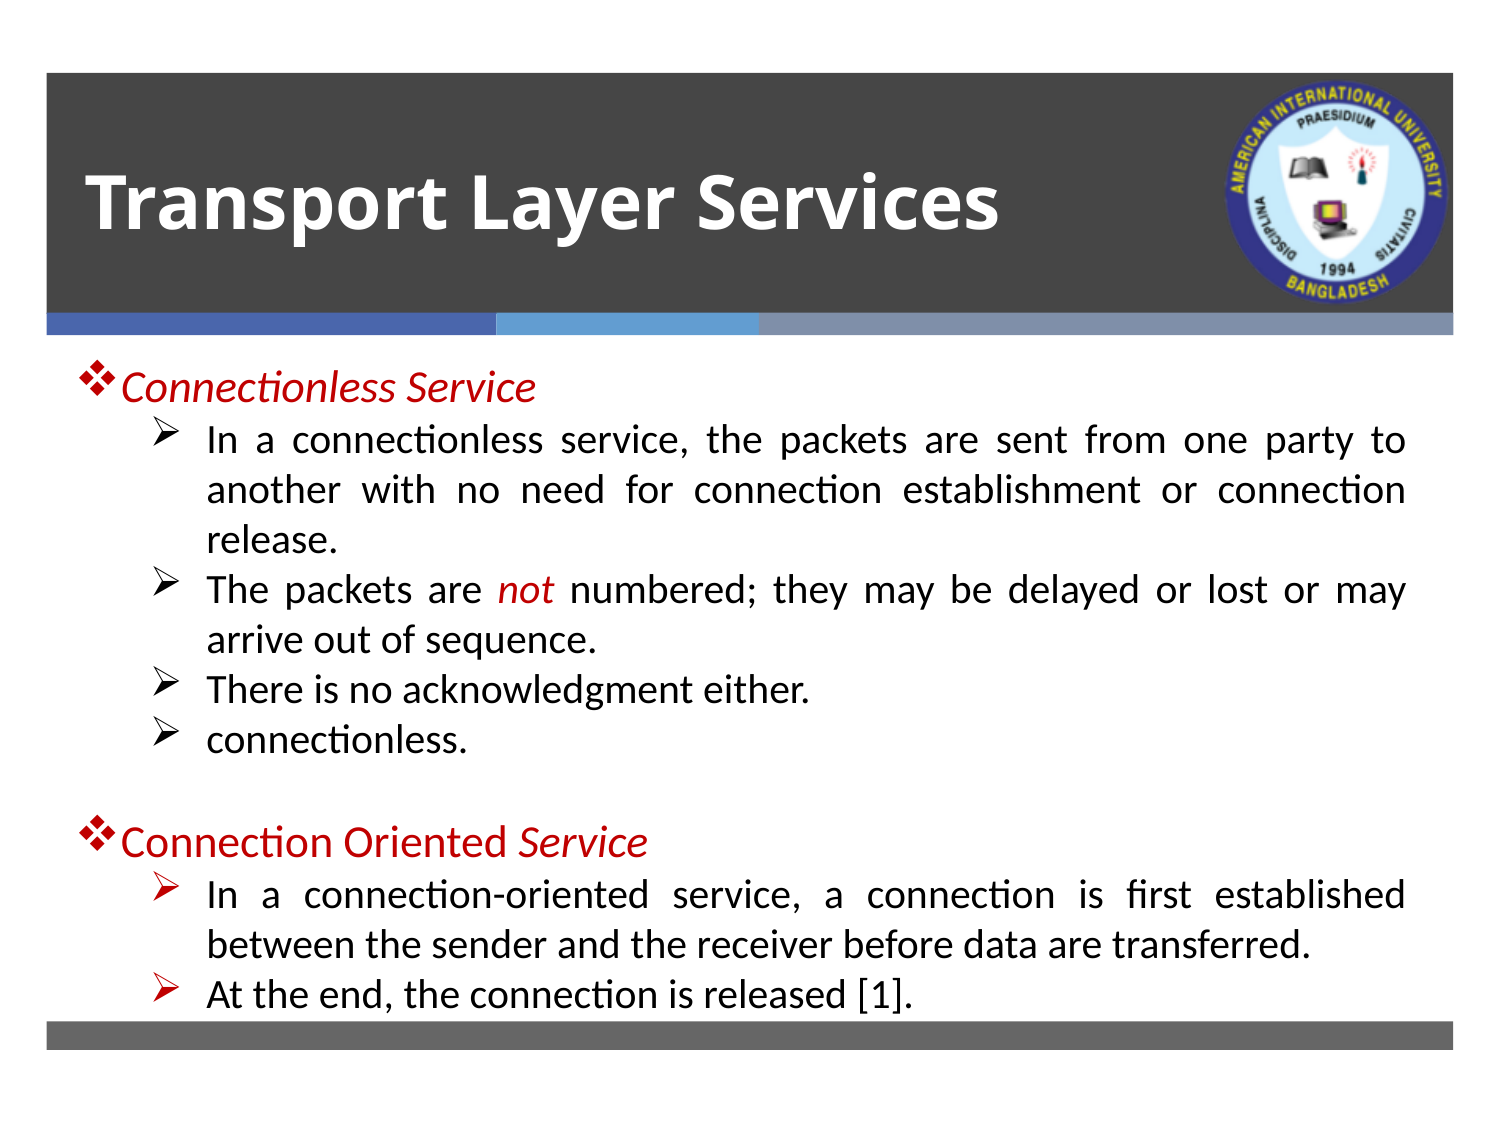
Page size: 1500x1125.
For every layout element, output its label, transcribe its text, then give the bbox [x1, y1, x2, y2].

title Transport Layer Services [69, 73, 1351, 253]
picture [1351, 75, 1454, 310]
text_box Connectionless Service In a connectionless service, the packets are sent from one party to another with no need for connection establishment or connection release. The packets are not numbered; they may be delayed or lost or may arrive out of sequence. There is no acknowledgment either. connectionless. Connection Oriented Service In a connection-oriented service, a connection is first established between the sender and the receiver before data are transferred. At the end, the connection is released [1]. [60, 349, 1422, 1075]
subtitle [78, 251, 1351, 331]
